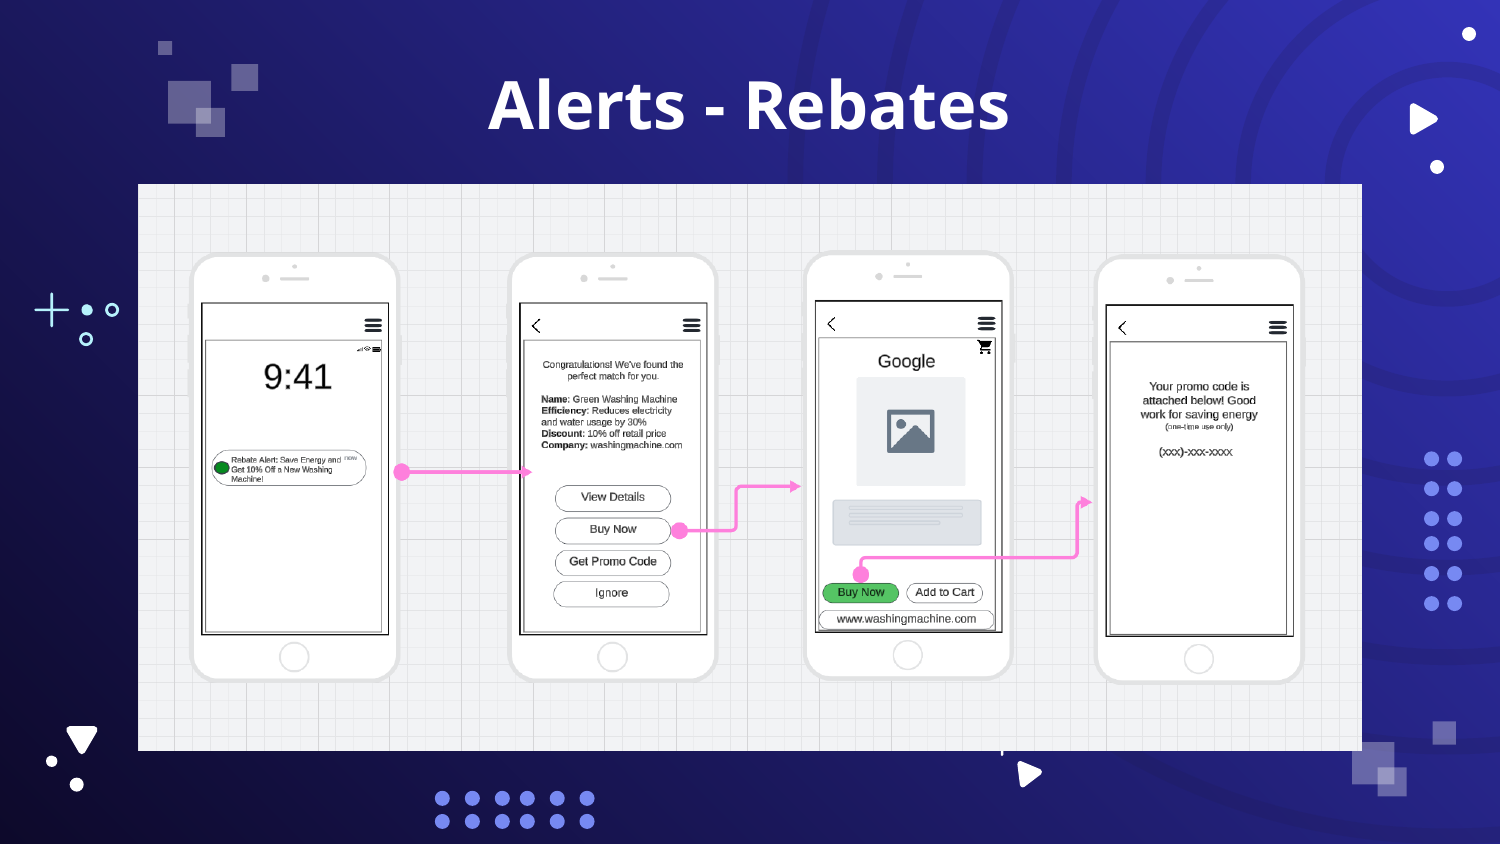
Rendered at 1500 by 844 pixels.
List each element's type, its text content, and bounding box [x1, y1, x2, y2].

picture [138, 184, 1362, 751]
title Alerts - Rebates [118, 63, 1382, 142]
